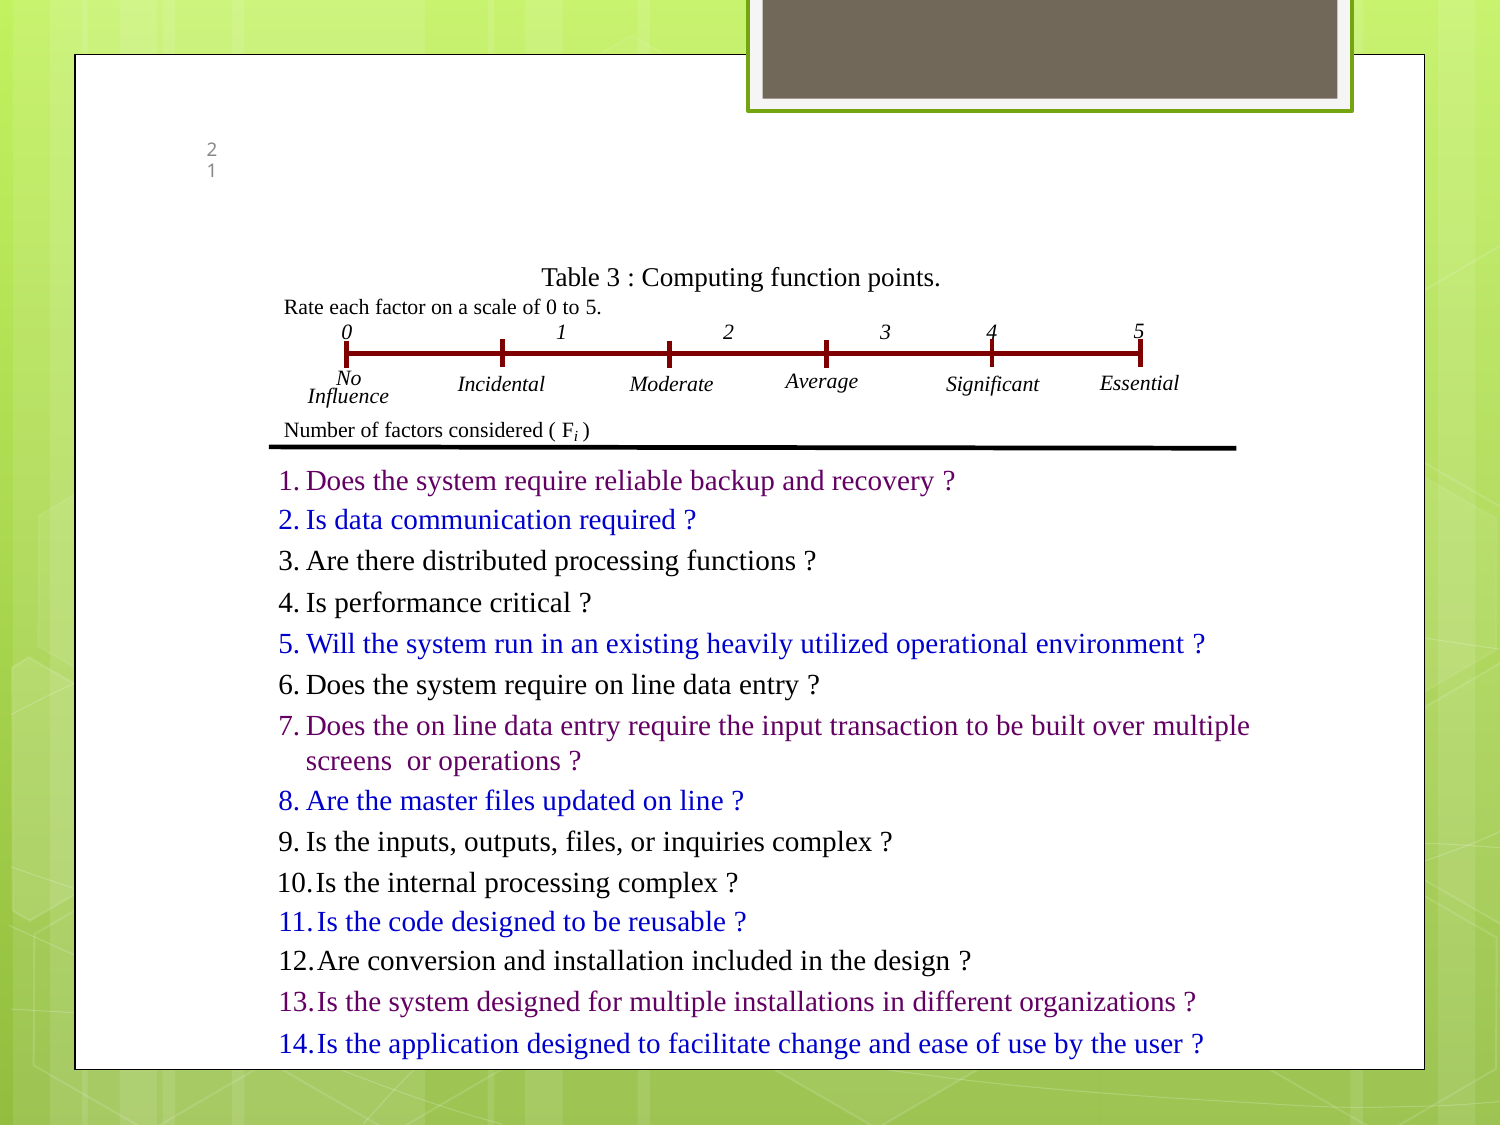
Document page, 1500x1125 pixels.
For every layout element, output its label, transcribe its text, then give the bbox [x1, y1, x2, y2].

text_box Table 3 : Computing function points. Rate each factor on a scale of 0 to 5. 0 1 2 3 [281, 257, 948, 345]
text_box No Influence [305, 360, 391, 396]
text_box 2 1 [204, 136, 219, 182]
text_box 5 [1131, 314, 1147, 343]
text_box Essential [1097, 366, 1183, 395]
text_box Incidental Moderate Significant [455, 367, 1041, 396]
text_box 4 [984, 315, 1000, 344]
text_box Number of factors considered ( Fi ) Does the system require reliable backup and recovery ? Is data communication required ? Are there distributed processing functions ? Is performance critical ? Will the system run in an existing heavily utilized operational environment ? Does the system require on line data entry ? Does the on line data entry require the input transaction to be built over multiple screens or operations ? Are the master files updated on line ? Is the inputs, outputs, files, or inquiries complex ? Is the internal processing complex ? Is the code designed to be reusable ? Are conversion and installation included in the design ? Is the system designed for multiple installations in different organizations ? Is the application designed to facilitate change and ease of use by the user ? [274, 396, 1339, 1059]
